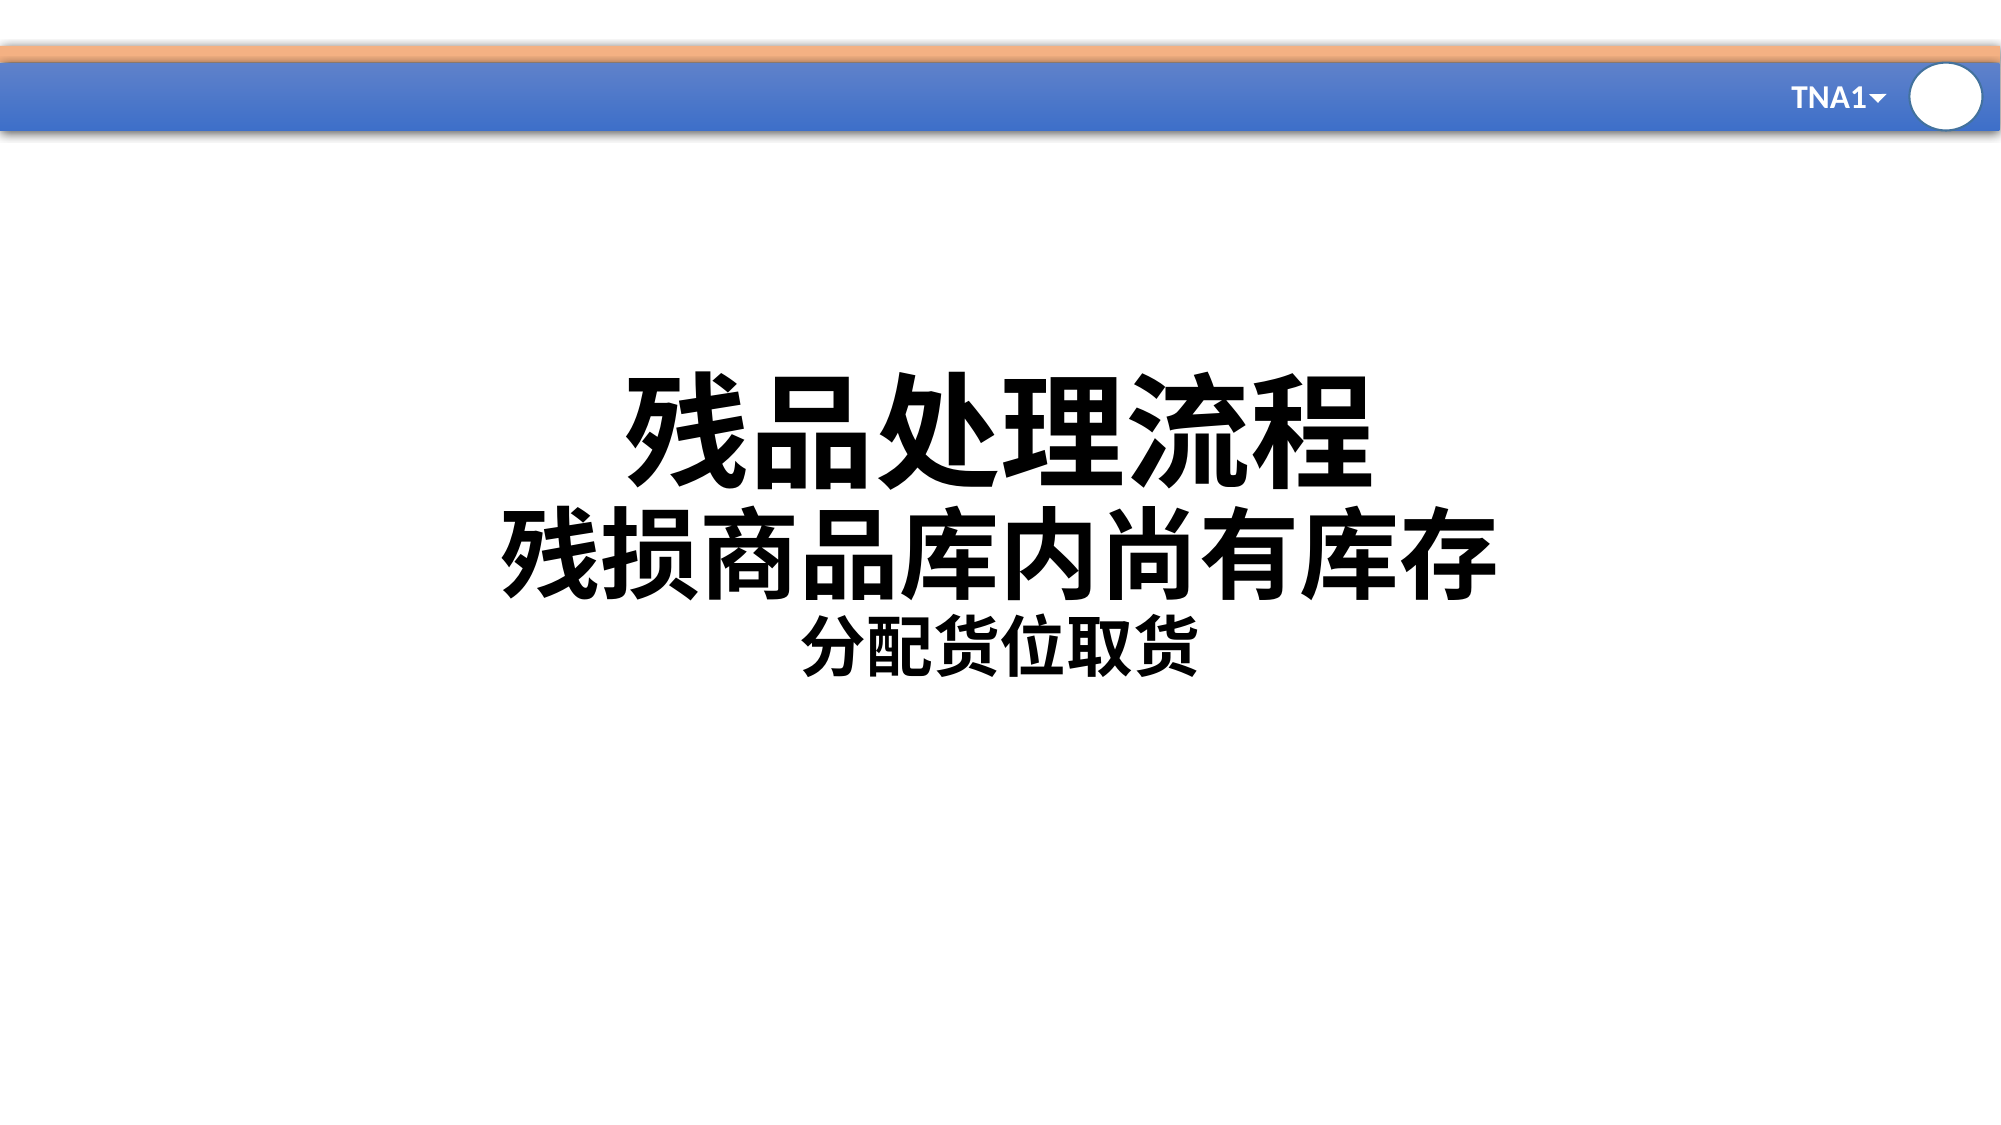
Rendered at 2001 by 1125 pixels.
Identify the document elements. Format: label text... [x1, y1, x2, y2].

text_box 残品处理流程 残损商品库内尚有库存 分配货位取货 [0, 370, 2000, 686]
